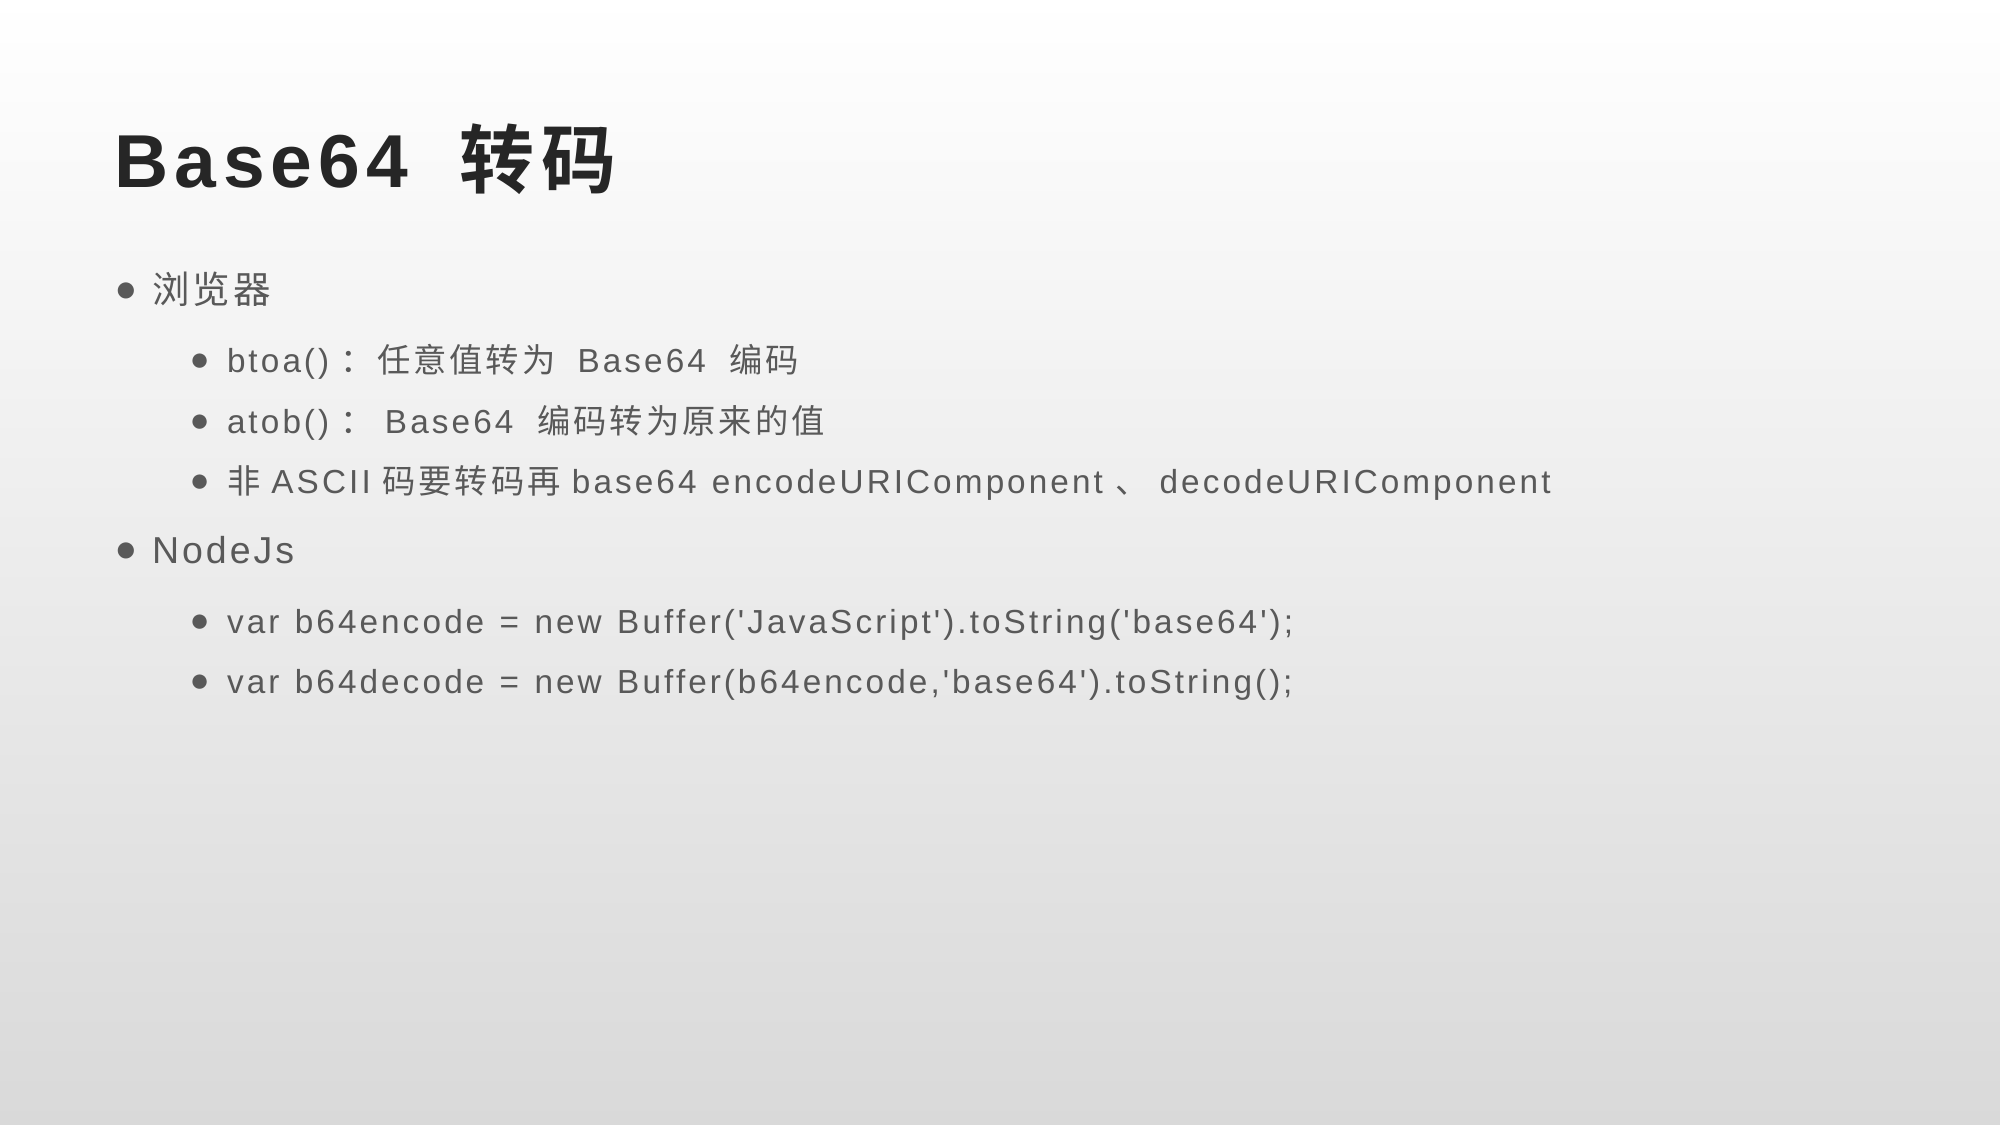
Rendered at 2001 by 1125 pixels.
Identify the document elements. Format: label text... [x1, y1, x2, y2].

list 浏览器 btoa()：任意值转为 Base64 编码 atob()：Base64 编码转为原来的值 非ASCII码要转码再base64 encodeURIComponent、decodeURIComponent NodeJs var b64encode = new Buffer('JavaScript').toString('base64'); var b64decode = new Buffer(b64encode,'base64').toString(); [99, 244, 1900, 1026]
title Base64 转码 [99, 99, 1900, 216]
